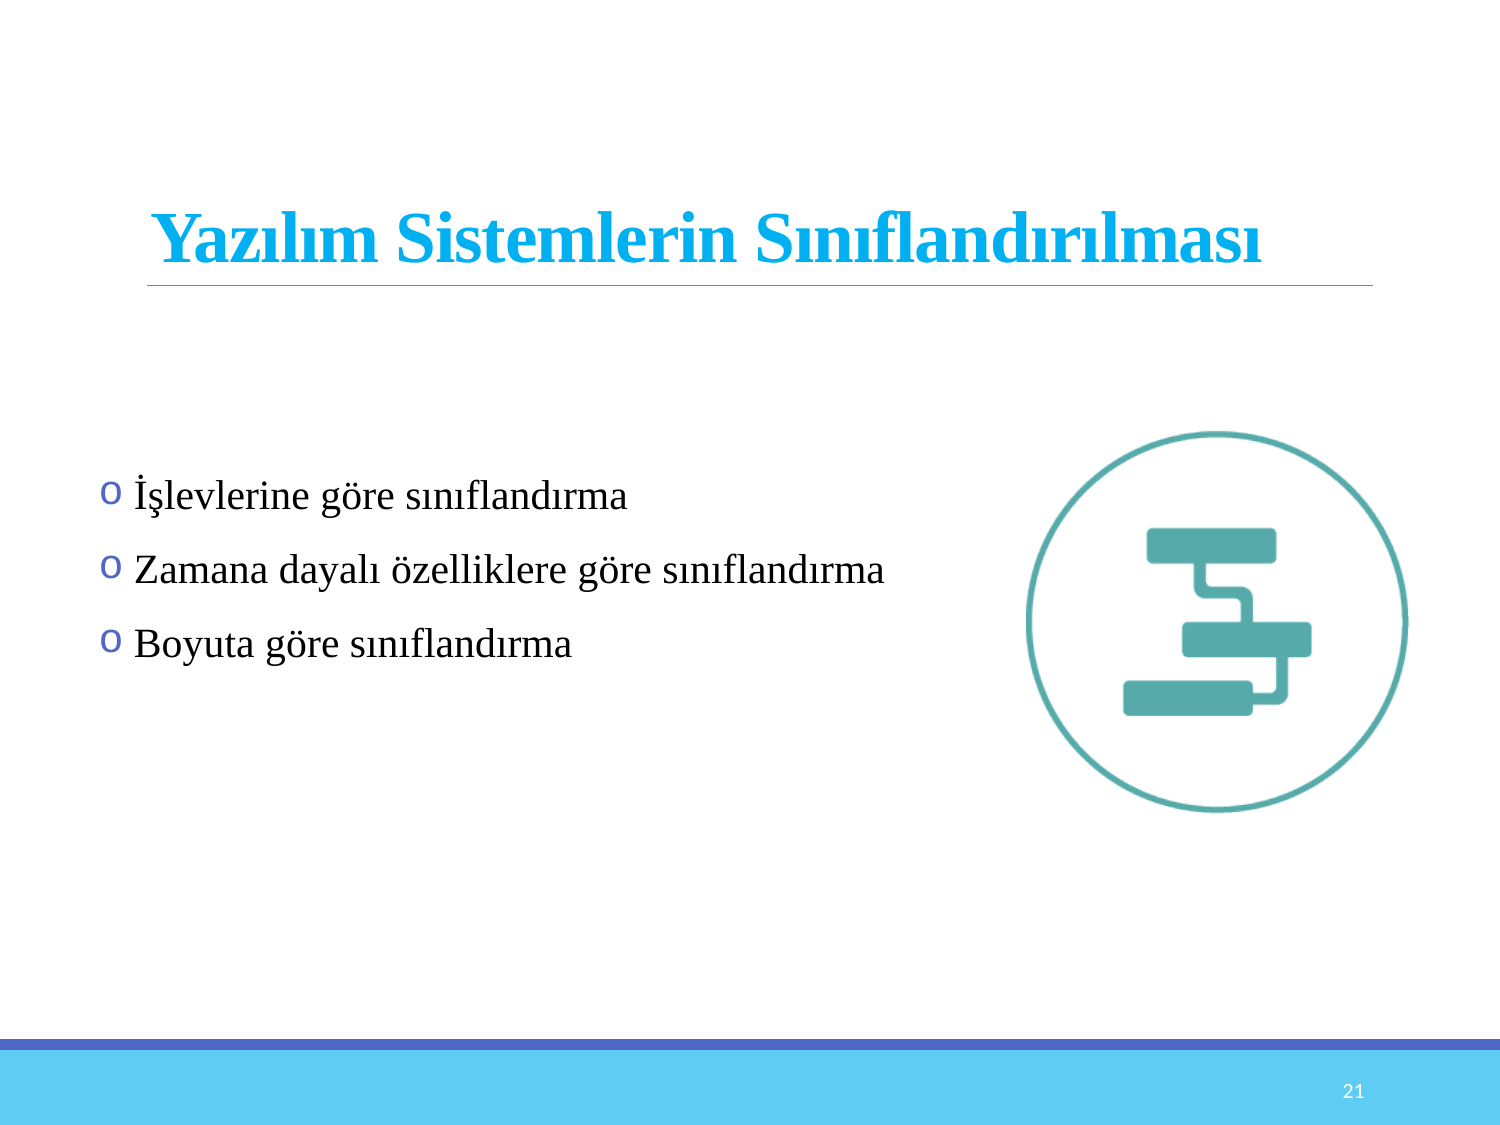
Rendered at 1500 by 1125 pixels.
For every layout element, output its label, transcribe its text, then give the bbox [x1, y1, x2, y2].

list İşlevlerine göre sınıflandırma Zamana dayalı özelliklere göre sınıflandırma Boyuta göre sınıflandırma [98, 465, 928, 723]
title Yazılım Sistemlerin Sınıflandırılması [135, 137, 1373, 285]
picture [1017, 421, 1419, 824]
slide_number 21 [1218, 1059, 1380, 1120]
